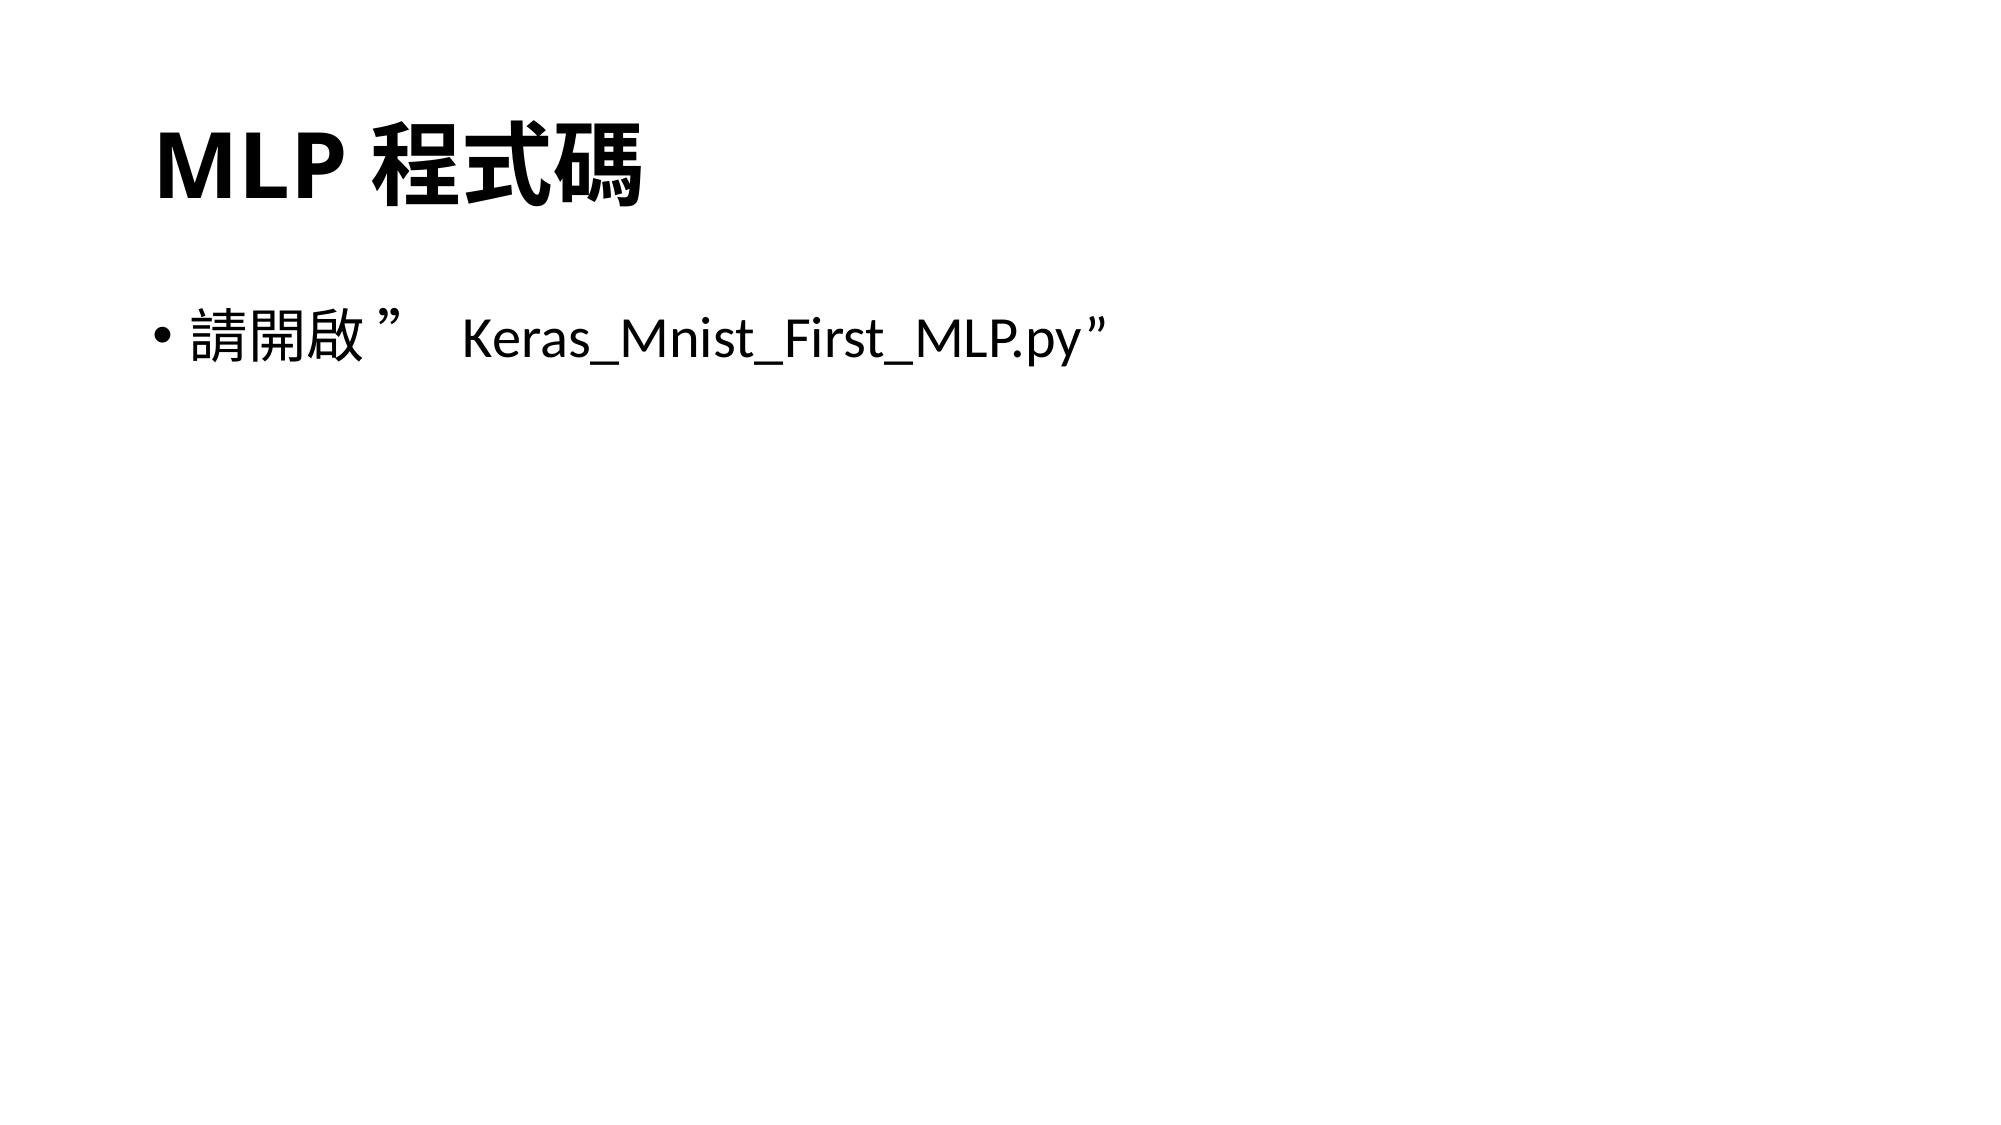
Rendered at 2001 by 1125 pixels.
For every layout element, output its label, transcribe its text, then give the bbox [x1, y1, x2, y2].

title MLP程式碼 [137, 59, 1863, 278]
list 請開啟 ” ﻿Keras_Mnist_First_MLP.py” [137, 299, 1863, 1014]
